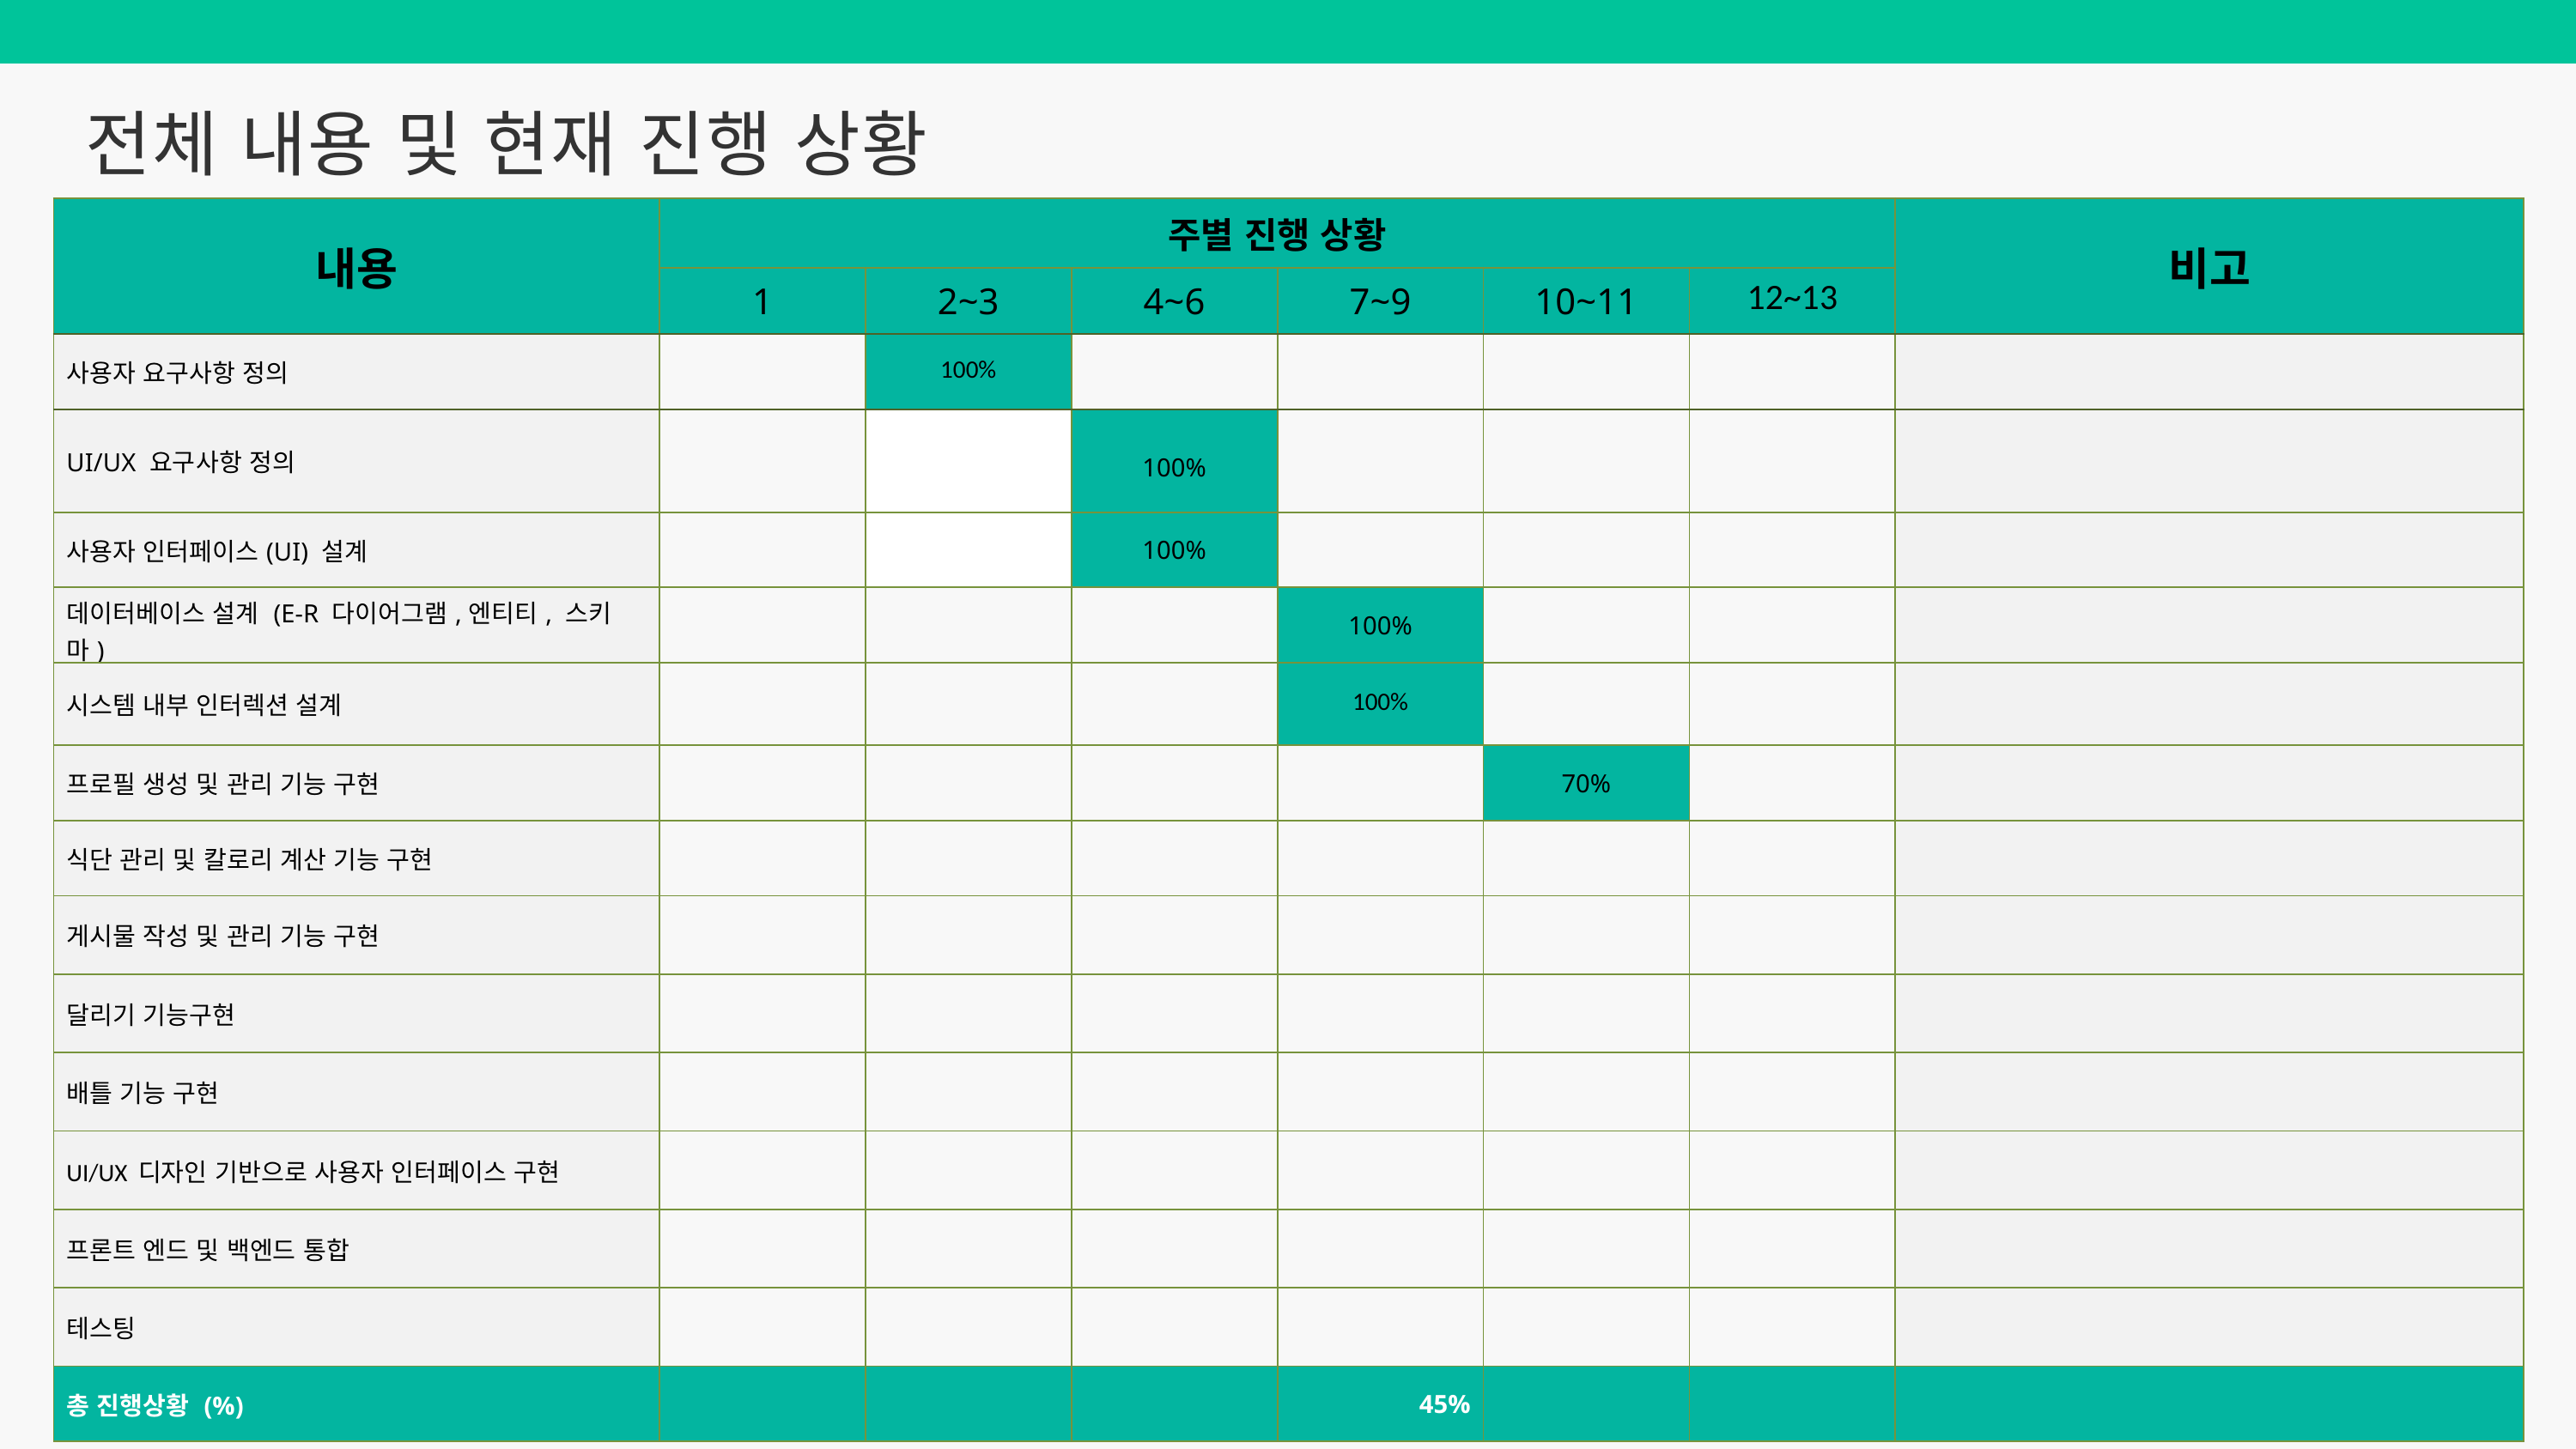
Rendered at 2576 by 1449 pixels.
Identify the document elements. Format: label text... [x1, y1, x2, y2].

table_cell UI/UX 디자인 기반으로 사용자 인터페이스 구현 [54, 1131, 659, 1209]
table_cell 7~9 [1279, 269, 1483, 333]
table_header 비고 [1896, 199, 2523, 333]
table_cell [660, 410, 865, 512]
table_cell [1896, 896, 2523, 973]
table_cell [866, 664, 1071, 744]
table_cell [1690, 335, 1894, 409]
table_cell [660, 335, 865, 409]
table_cell [660, 975, 865, 1052]
table_cell [1484, 335, 1689, 409]
table_cell [1072, 335, 1277, 409]
table_cell 100% [1279, 664, 1483, 744]
table_cell [866, 1053, 1071, 1131]
table_cell [1072, 1367, 1277, 1440]
table_cell [660, 1210, 865, 1287]
table_cell [1279, 1053, 1483, 1131]
table_cell [1072, 746, 1277, 820]
table_cell 1 [660, 269, 865, 333]
table_cell [1896, 822, 2523, 895]
table_cell 프로필 생성 및 관리 기능 구현 [54, 746, 659, 820]
table_cell [1484, 1210, 1689, 1287]
table_cell [1896, 1288, 2523, 1366]
table_cell 10~11 [1484, 269, 1689, 333]
table_cell [1690, 1210, 1894, 1287]
table_cell [660, 1131, 865, 1209]
table_cell [1279, 746, 1483, 820]
table_cell 배틀 기능 구현 [54, 1053, 659, 1131]
table_cell [1279, 896, 1483, 973]
table_cell [660, 664, 865, 744]
table_cell [1690, 1288, 1894, 1366]
table_cell [866, 1367, 1071, 1440]
table_header 주별 진행 상황 [660, 199, 1894, 267]
table_cell [1484, 975, 1689, 1052]
table_cell [1484, 1131, 1689, 1209]
table_cell [1072, 822, 1277, 895]
table_cell 70% [1484, 746, 1689, 820]
table_cell 100% [1072, 513, 1277, 586]
table_cell [1690, 1131, 1894, 1209]
table_cell 100% [1279, 588, 1483, 662]
table_cell [1896, 1053, 2523, 1131]
table_cell [866, 1210, 1071, 1287]
table_cell [1690, 975, 1894, 1052]
table_cell [1896, 513, 2523, 586]
table_cell [866, 822, 1071, 895]
table_cell 식단 관리 및 칼로리 계산 기능 구현 [54, 822, 659, 895]
table_cell [1896, 588, 2523, 662]
table_cell [866, 975, 1071, 1052]
table_cell 4~6 [1072, 269, 1277, 333]
table_cell [660, 746, 865, 820]
table_cell [1279, 1288, 1483, 1366]
table_cell [1484, 588, 1689, 662]
table_cell [1072, 1210, 1277, 1287]
table_cell [1279, 513, 1483, 586]
table_cell [866, 896, 1071, 973]
table_cell [660, 896, 865, 973]
table_cell [1690, 1367, 1894, 1440]
table_cell [1072, 1288, 1277, 1366]
table_cell [1072, 664, 1277, 744]
table_cell 2~3 [866, 269, 1071, 333]
table_cell 100% [1072, 410, 1277, 512]
table_cell [866, 1131, 1071, 1209]
table_cell [866, 410, 1071, 512]
table_cell [1896, 335, 2523, 409]
table_cell [1279, 335, 1483, 409]
table_cell [1690, 588, 1894, 662]
table_cell [1279, 1210, 1483, 1287]
table_cell 100% [866, 335, 1071, 409]
table_cell [1279, 975, 1483, 1052]
table_cell [1690, 896, 1894, 973]
table_cell [1690, 746, 1894, 820]
table_cell [660, 1367, 865, 1440]
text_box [0, 0, 2576, 64]
table_cell UI/UX 요구사항 정의 [54, 410, 659, 512]
table_cell [1896, 746, 2523, 820]
table_cell 시스템 내부 인터렉션 설계 [54, 664, 659, 744]
table_cell [1484, 513, 1689, 586]
table_cell 프론트 엔드 및 백엔드 통합 [54, 1210, 659, 1287]
table_cell [1279, 1131, 1483, 1209]
table_cell [1896, 1367, 2523, 1440]
table_cell [1690, 664, 1894, 744]
table_cell [866, 1288, 1071, 1366]
table_cell [660, 1053, 865, 1131]
table_cell [1896, 1210, 2523, 1287]
table_cell [1484, 664, 1689, 744]
table_cell [1484, 1367, 1689, 1440]
table_cell [1072, 975, 1277, 1052]
table_cell 총 진행상황 (%) [54, 1367, 659, 1440]
table_cell 사용자 인터페이스(UI) 설계 [54, 513, 659, 586]
table_cell [1279, 822, 1483, 895]
table_cell [660, 513, 865, 586]
table_cell 달리기 기능구현 [54, 975, 659, 1052]
table_cell [1484, 1288, 1689, 1366]
table_header 내용 [54, 199, 659, 333]
table_cell [660, 1288, 865, 1366]
table_cell [1072, 588, 1277, 662]
table_cell 45% [1279, 1367, 1483, 1440]
table_cell [1896, 410, 2523, 512]
table_cell 사용자 요구사항 정의 [54, 335, 659, 409]
table_cell [1072, 1131, 1277, 1209]
table_cell [866, 513, 1071, 586]
text_box 전체 내용 및 현재 진행 상황 [85, 133, 2133, 185]
table_cell 12~13 [1690, 269, 1894, 333]
table_cell 게시물 작성 및 관리 기능 구현 [54, 896, 659, 973]
table_cell [1690, 410, 1894, 512]
table_cell [866, 588, 1071, 662]
table_cell [1072, 896, 1277, 973]
table_cell [1279, 410, 1483, 512]
table_cell 테스팅 [54, 1288, 659, 1366]
table_cell [1690, 822, 1894, 895]
table_cell [1484, 896, 1689, 973]
table_cell [660, 822, 865, 895]
table_cell [1484, 410, 1689, 512]
table_cell [1072, 1053, 1277, 1131]
table_cell [866, 746, 1071, 820]
table_cell [1896, 1131, 2523, 1209]
table_cell [1690, 1053, 1894, 1131]
table_cell [1896, 664, 2523, 744]
table_cell 데이터베이스 설계 (E-R 다이어그램,엔티티, 스키마) [54, 588, 659, 662]
table_cell [1690, 513, 1894, 586]
table_cell [660, 588, 865, 662]
table_cell [1896, 975, 2523, 1052]
table_cell [1484, 822, 1689, 895]
table_cell [1484, 1053, 1689, 1131]
